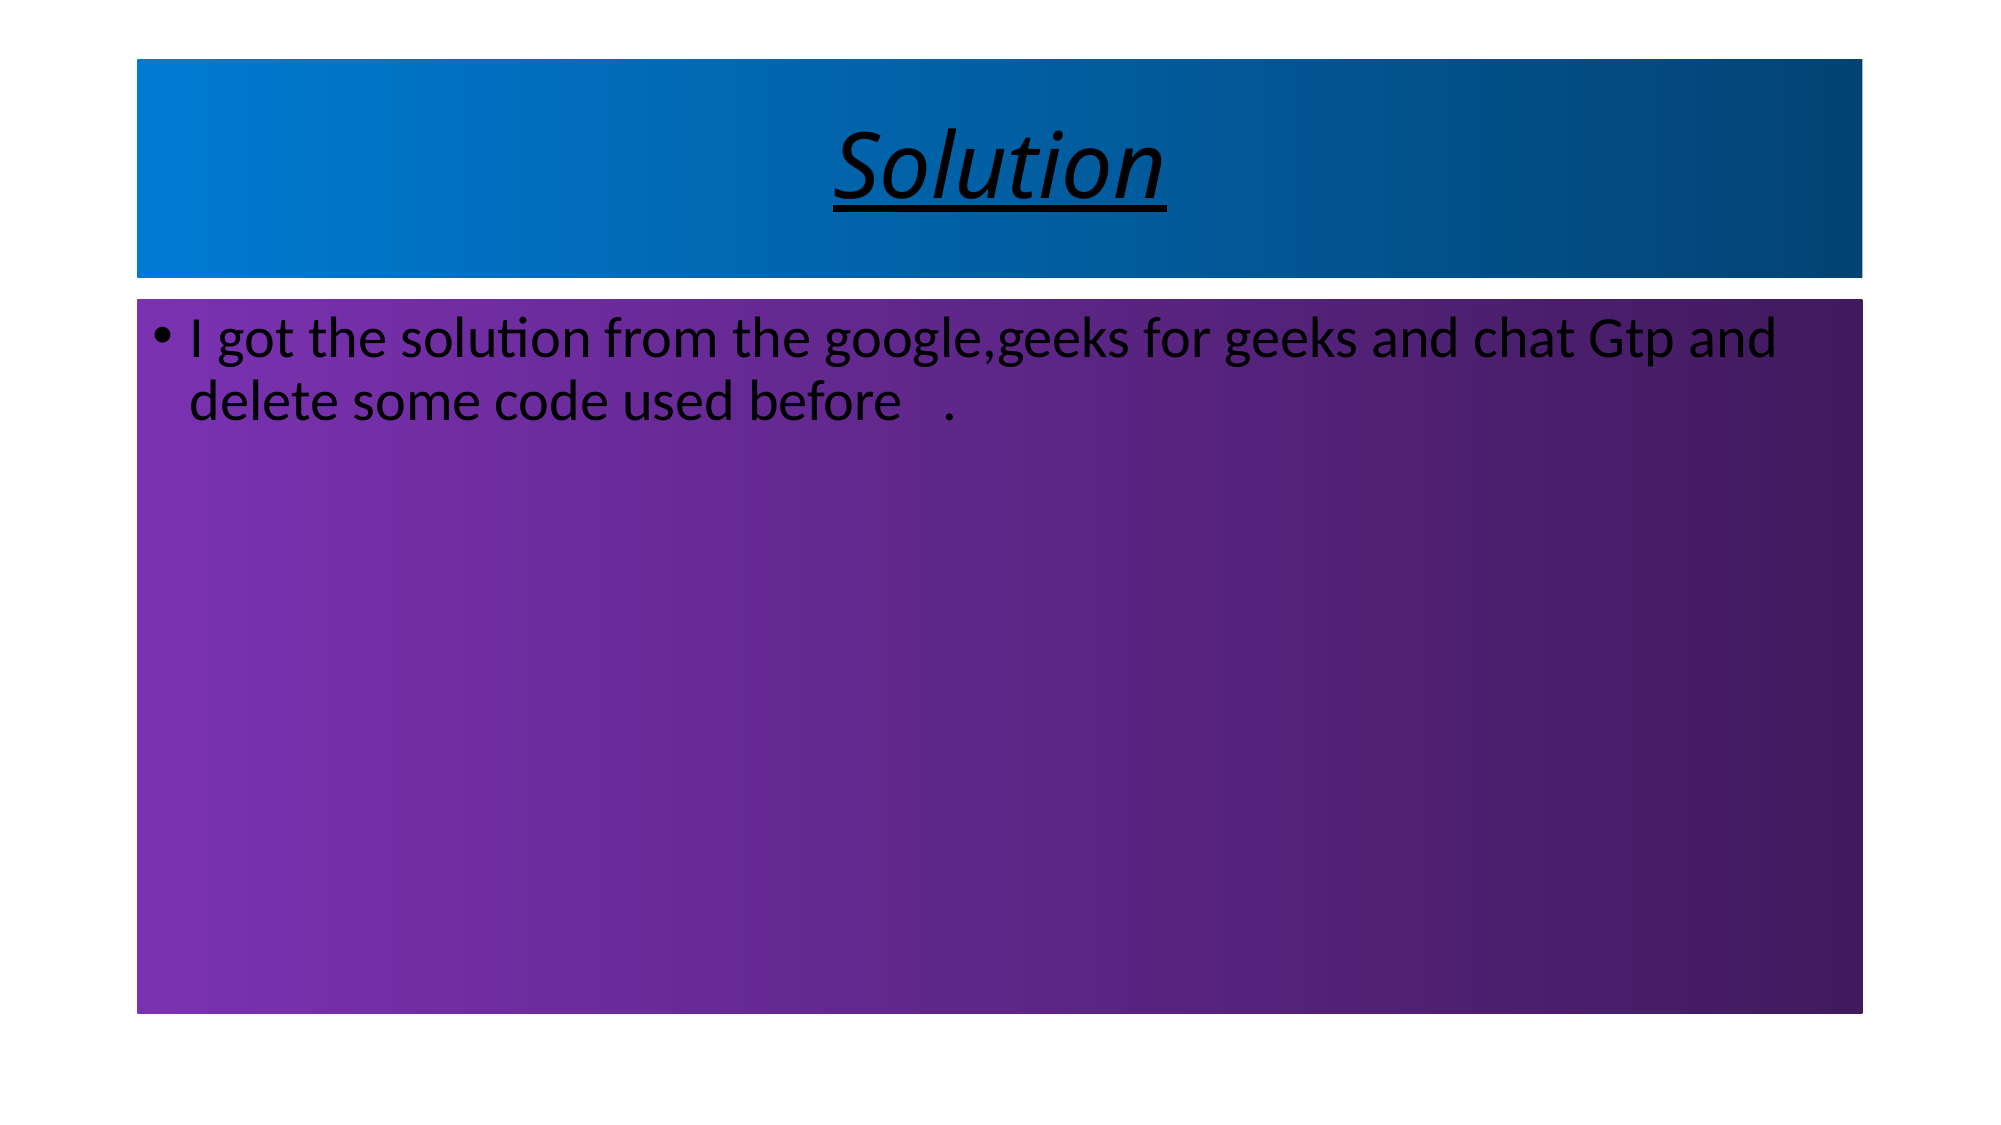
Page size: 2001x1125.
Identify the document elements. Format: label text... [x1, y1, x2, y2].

list I got the solution from the google,geeks for geeks and chat Gtp and delete some code used before . [137, 299, 1863, 1014]
title Solution [137, 59, 1863, 278]
